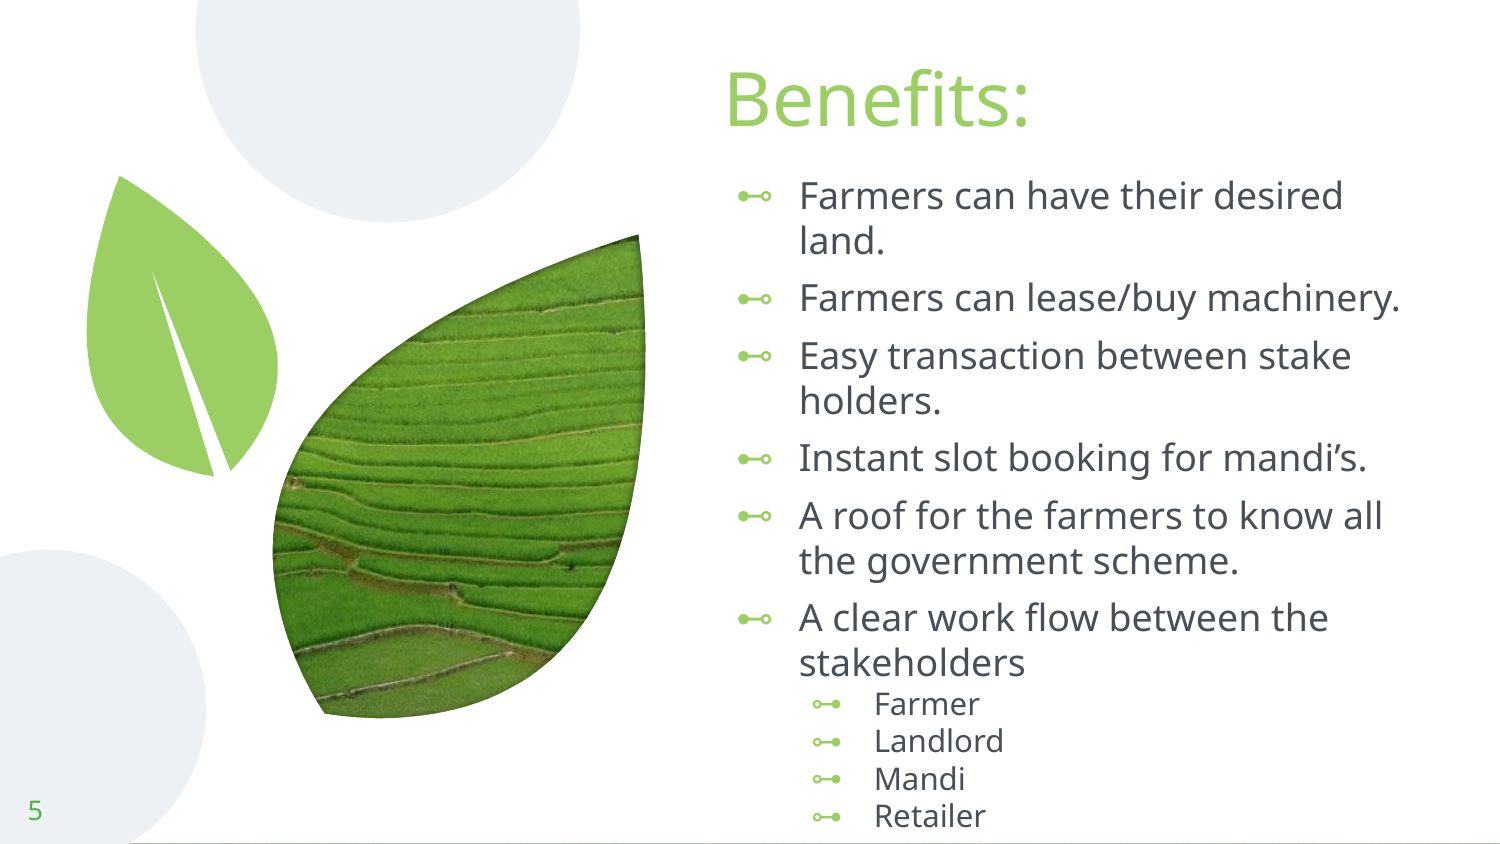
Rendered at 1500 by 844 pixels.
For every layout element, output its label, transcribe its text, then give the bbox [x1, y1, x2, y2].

slide_number 5 [12, 779, 103, 844]
title Benefits: [708, 43, 1425, 156]
list Farmers can have their desired land. Farmers can lease/buy machinery. Easy transaction between stake holders. Instant slot booking for mandi’s. A roof for the farmers to know all the government scheme. A clear work flow between the stakeholders Farmer Landlord Mandi Retailer [708, 156, 1425, 649]
picture [273, 235, 645, 718]
